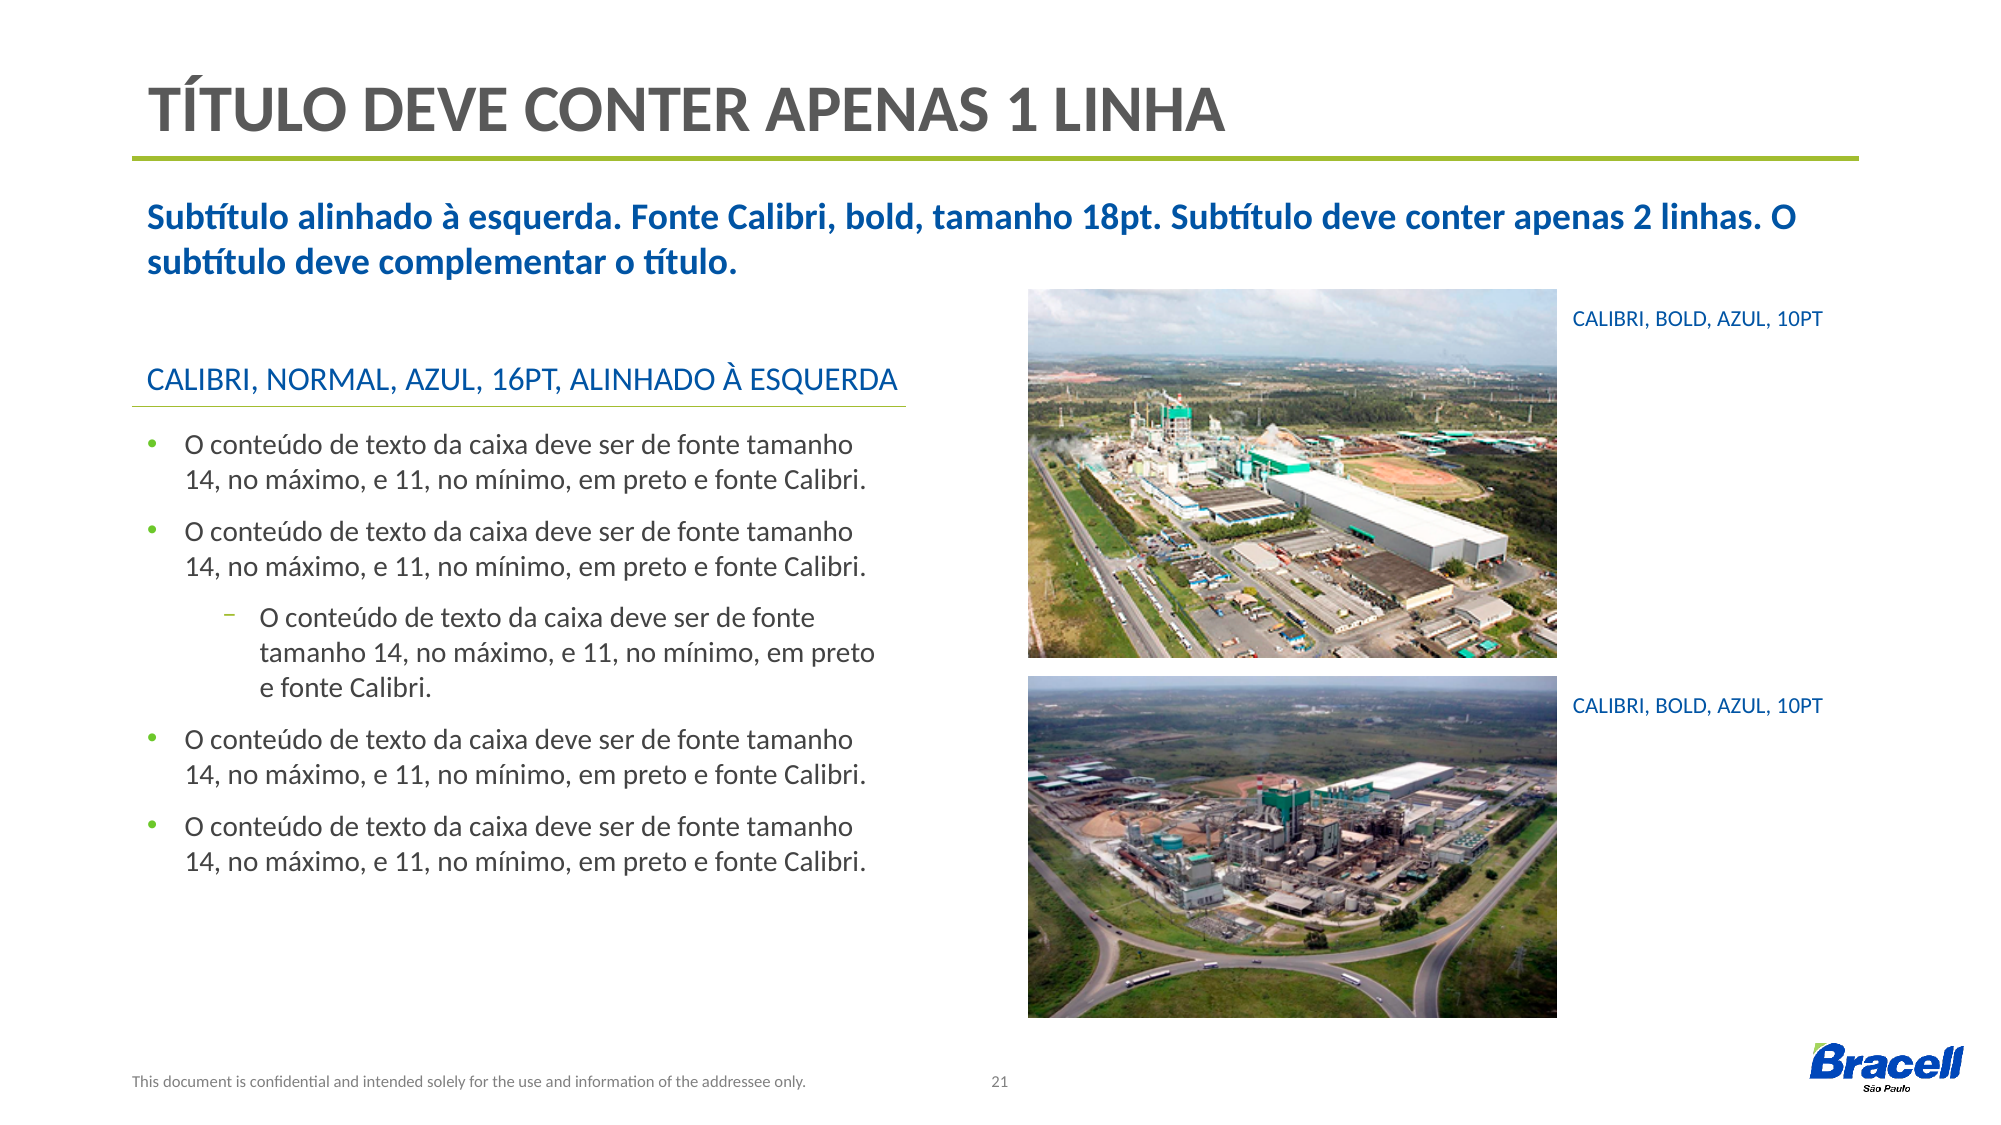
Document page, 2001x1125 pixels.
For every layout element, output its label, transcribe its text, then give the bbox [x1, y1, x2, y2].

list Subtítulo alinhado à esquerda. Fonte Calibri, bold, tamanho 18pt. Subtítulo deve conter apenas 2 linhas. O subtítulo deve complementar o título. [131, 184, 1845, 303]
picture [1028, 289, 1557, 658]
text_box [1808, 1030, 1972, 1104]
picture [1809, 1043, 1964, 1092]
title TÍTULO DEVE CONTER APENAS 1 LINHA [133, 42, 1847, 154]
list O conteúdo de texto da caixa deve ser de fonte tamanho 14, no máximo, e 11, no mínimo, em preto e fonte Calibri. O conteúdo de texto da caixa deve ser de fonte tamanho 14, no máximo, e 11, no mínimo, em preto e fonte Calibri. O conteúdo de texto da caixa deve ser de fonte tamanho 14, no máximo, e 11, no mínimo, em preto e fonte Calibri. O conteúdo de texto da caixa deve ser de fonte tamanho 14, no máximo, e 11, no mínimo, em preto e fonte Calibri. O conteúdo de texto da caixa deve ser de fonte tamanho 14, no máximo, e 11, no mínimo, em preto e fonte Calibri. [131, 417, 906, 1012]
text_box CALIBRI, BOLD, AZUL, 10PT [1558, 296, 1881, 410]
text_box CALIBRI, BOLD, AZUL, 10PT [1558, 682, 1898, 797]
picture [1028, 675, 1557, 1018]
list CALIBRI, NORMAL, AZUL, 16PT, ALINHADO À ESQUERDA [131, 330, 942, 404]
